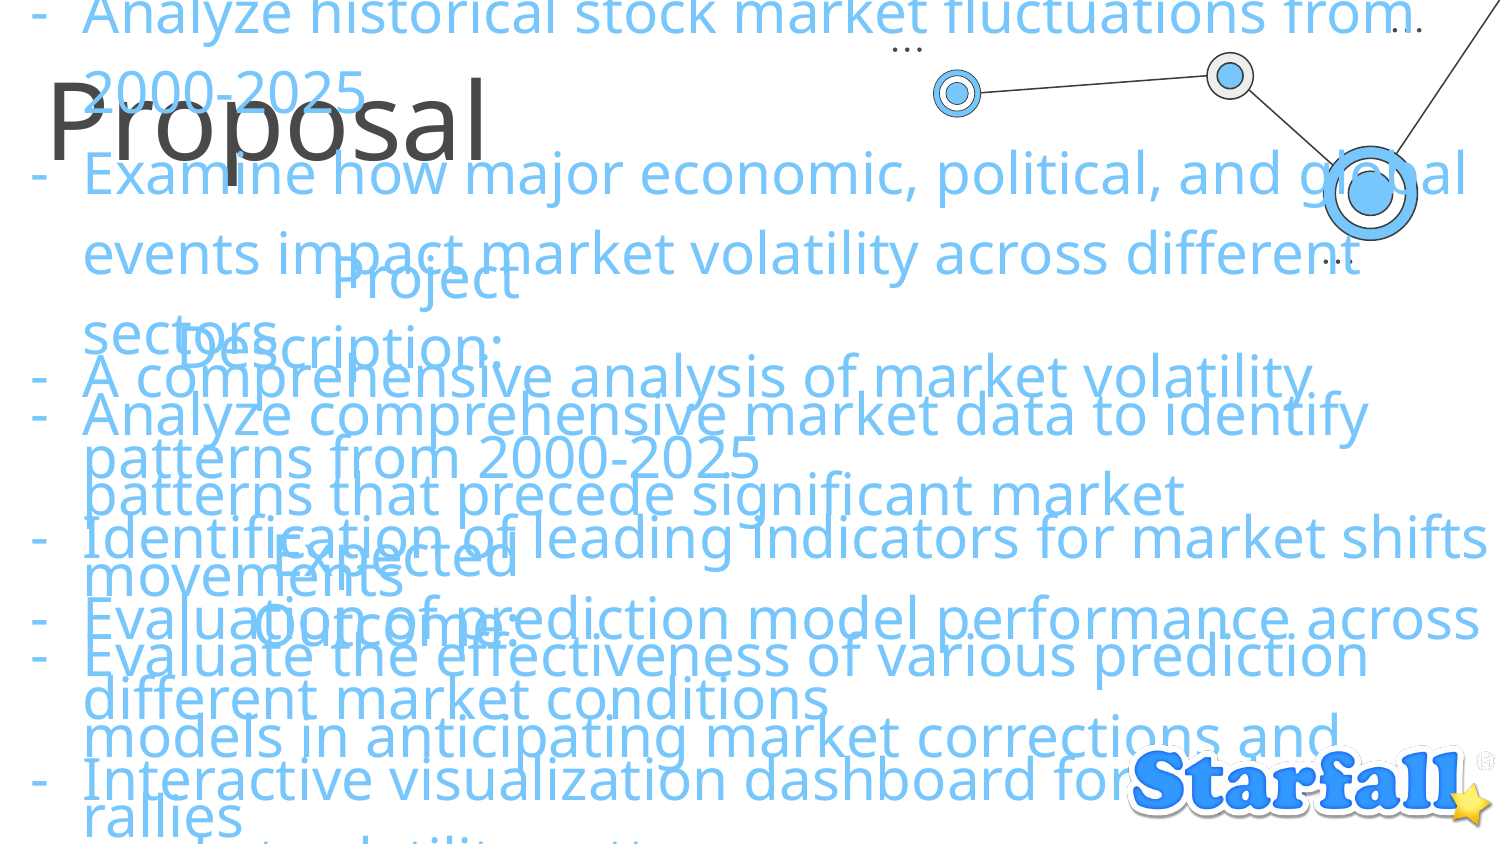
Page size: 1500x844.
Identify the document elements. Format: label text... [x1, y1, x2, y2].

title Proposal [0, 0, 536, 198]
subtitle Analyze historical stock market fluctuations from 2000-2025 Examine how major economic, political, and global events impact market volatility across different sectors Analyze comprehensive market data to identify patterns that precede significant market movements Evaluate the effectiveness of various prediction models in anticipating market corrections and rallies [0, 225, 1500, 544]
picture [1114, 730, 1500, 837]
subtitle A comprehensive analysis of market volatility patterns from 2000-2025 Identification of leading indicators for market shifts Evaluation of prediction model performance across different market conditions Interactive visualization dashboard for exploring market volatility patterns Recommendations for investors based on historical pattern analysis [0, 544, 1500, 844]
